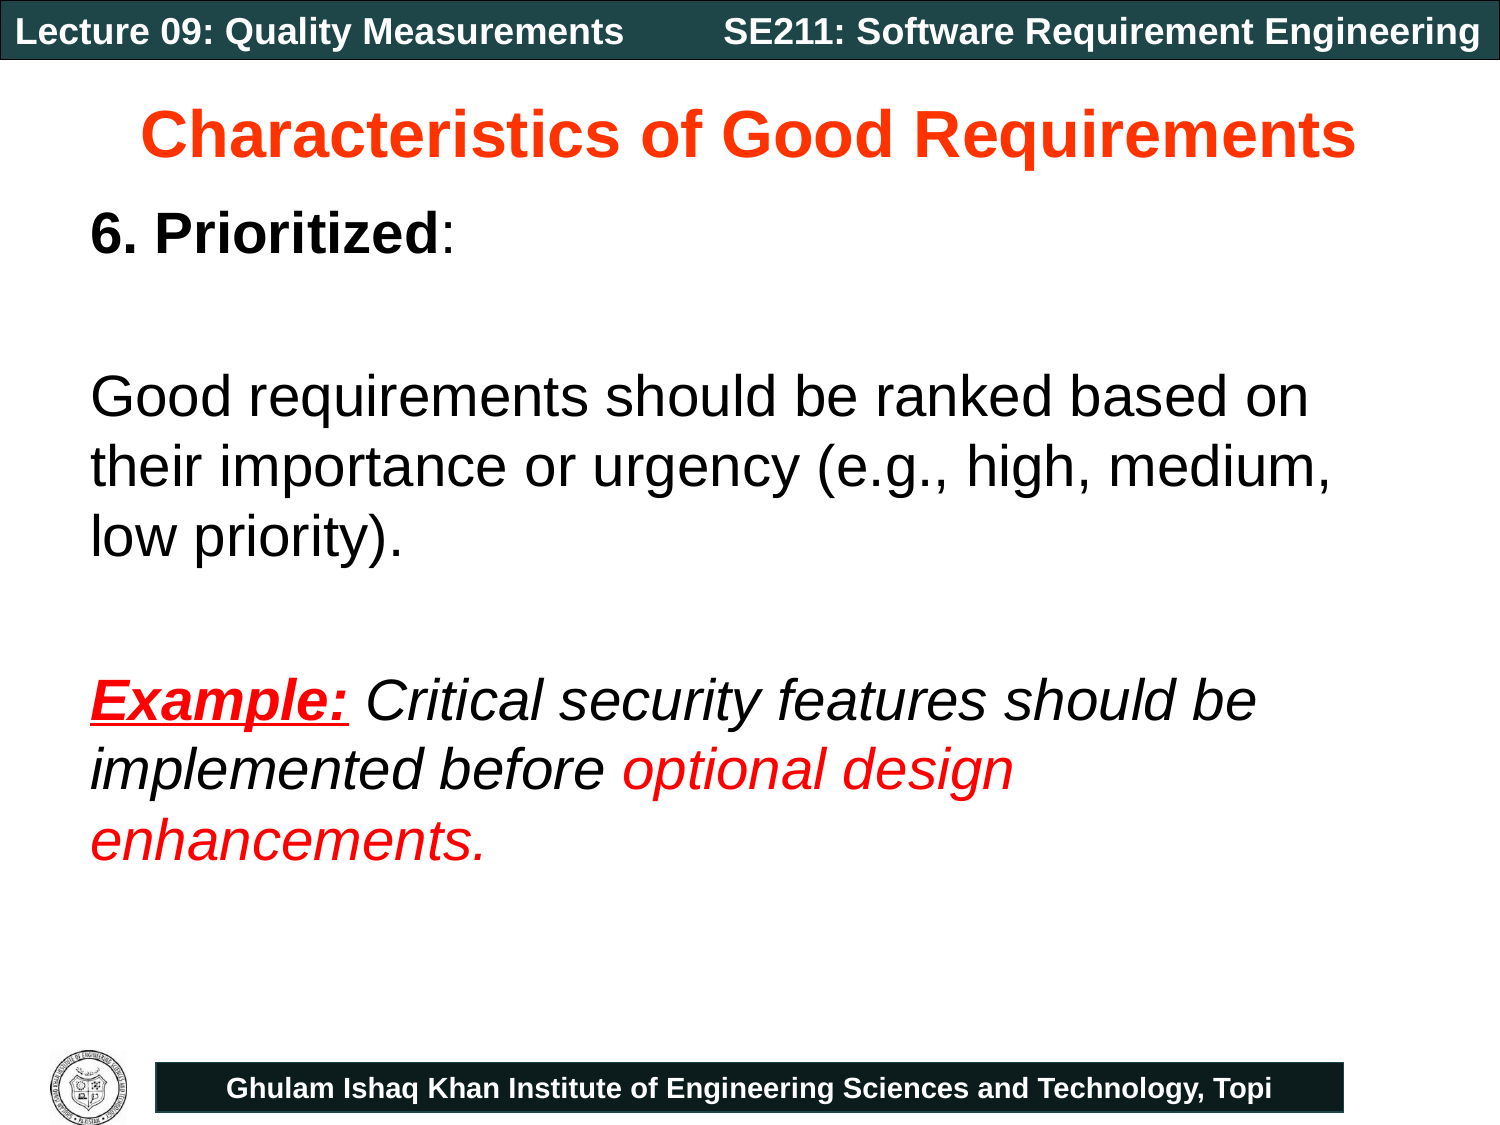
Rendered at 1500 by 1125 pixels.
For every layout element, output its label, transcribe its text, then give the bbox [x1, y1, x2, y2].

picture [50, 1050, 127, 1125]
title Characteristics of Good Requirements [0, 62, 1500, 200]
list 6. Prioritized: Good requirements should be ranked based on their importance or urgency (e.g., high, medium, low priority). Example: Critical security features should be implemented before optional design enhancements. [75, 187, 1438, 1050]
